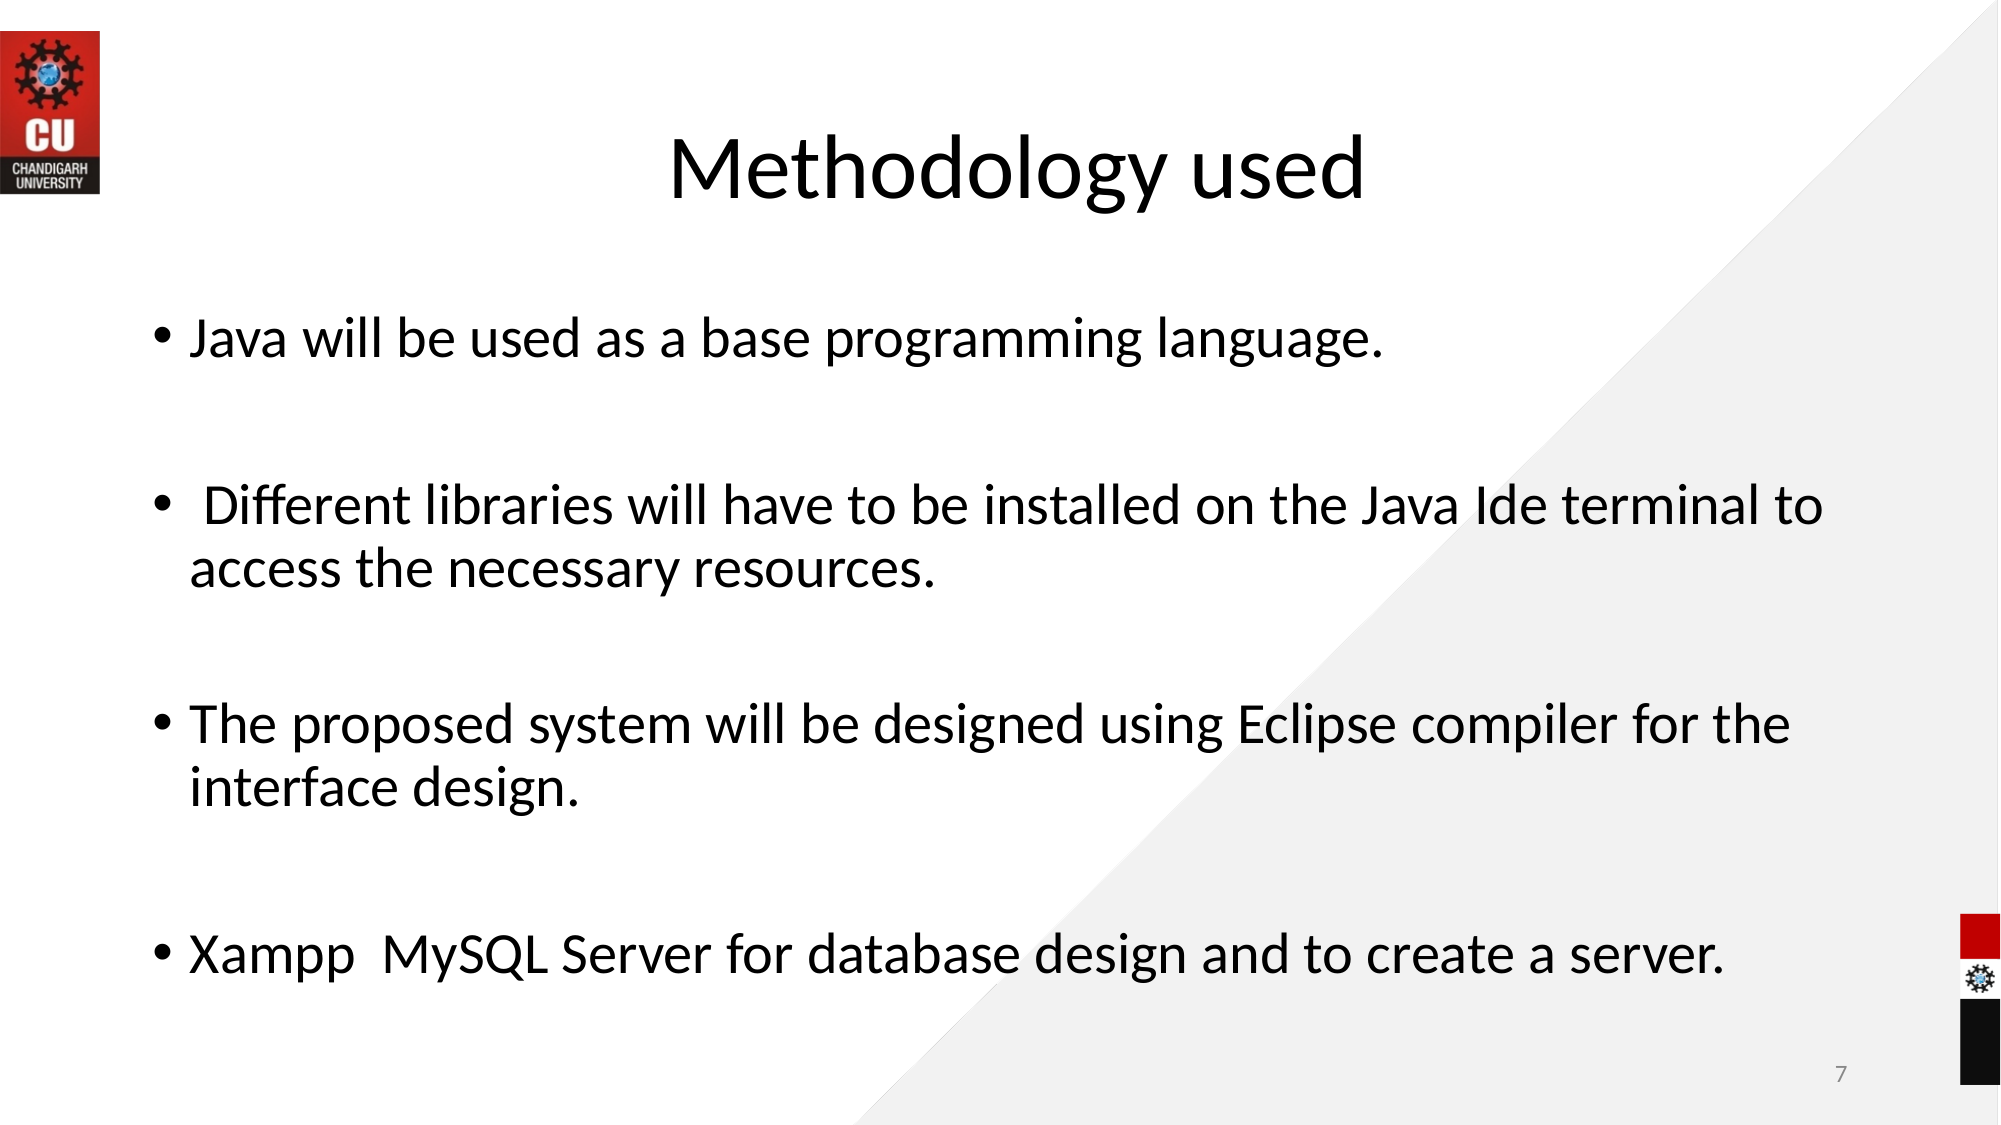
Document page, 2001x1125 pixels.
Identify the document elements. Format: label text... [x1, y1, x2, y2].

slide_number 7 [1412, 1042, 1863, 1103]
picture [0, 0, 2001, 1125]
list Java will be used as a base programming language. Different libraries will have to be installed on the Java Ide terminal to access the necessary resources. The proposed system will be designed using Eclipse compiler for the interface design. Xampp MySQL Server for database design and to create a server. [137, 299, 1863, 1014]
title Methodology used [600, 59, 1436, 278]
